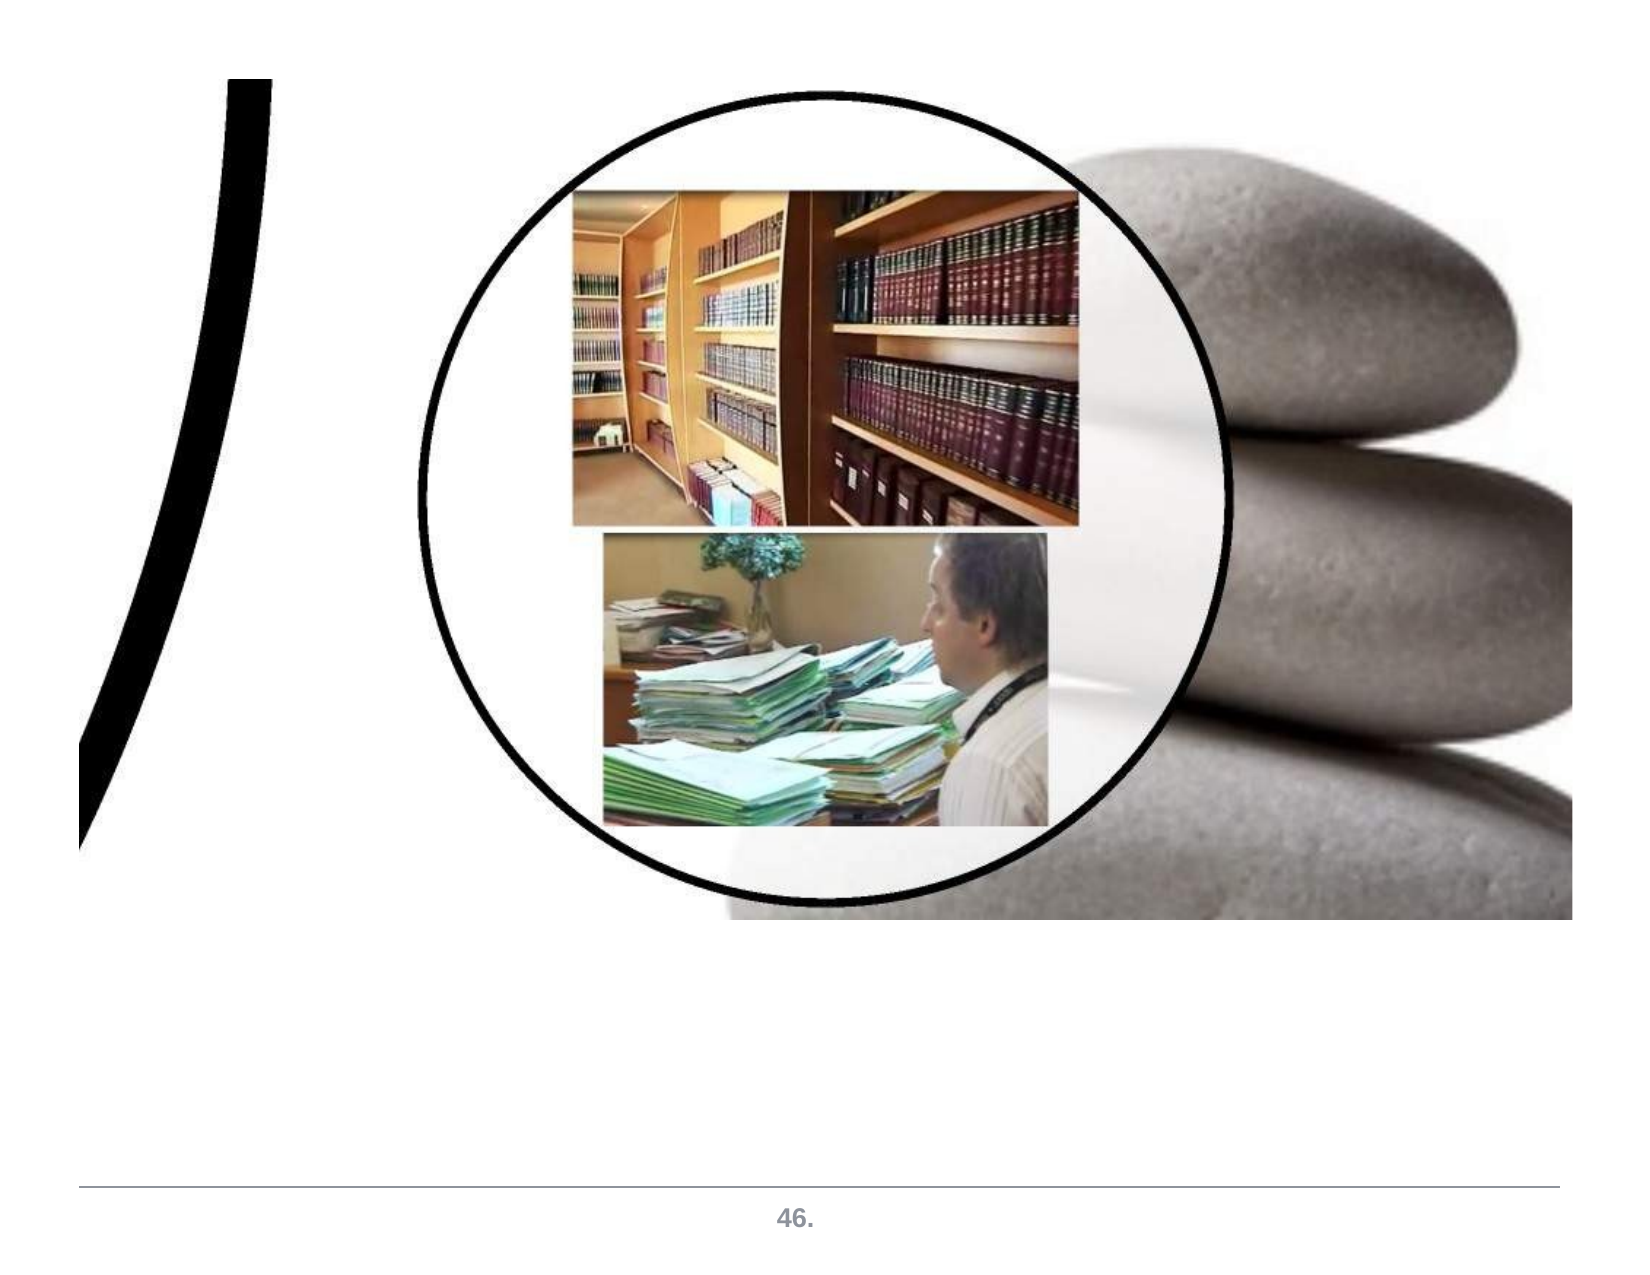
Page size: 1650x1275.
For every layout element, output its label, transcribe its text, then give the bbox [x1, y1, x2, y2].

slide_number 46. [772, 1201, 832, 1275]
text_box [79, 79, 1573, 920]
